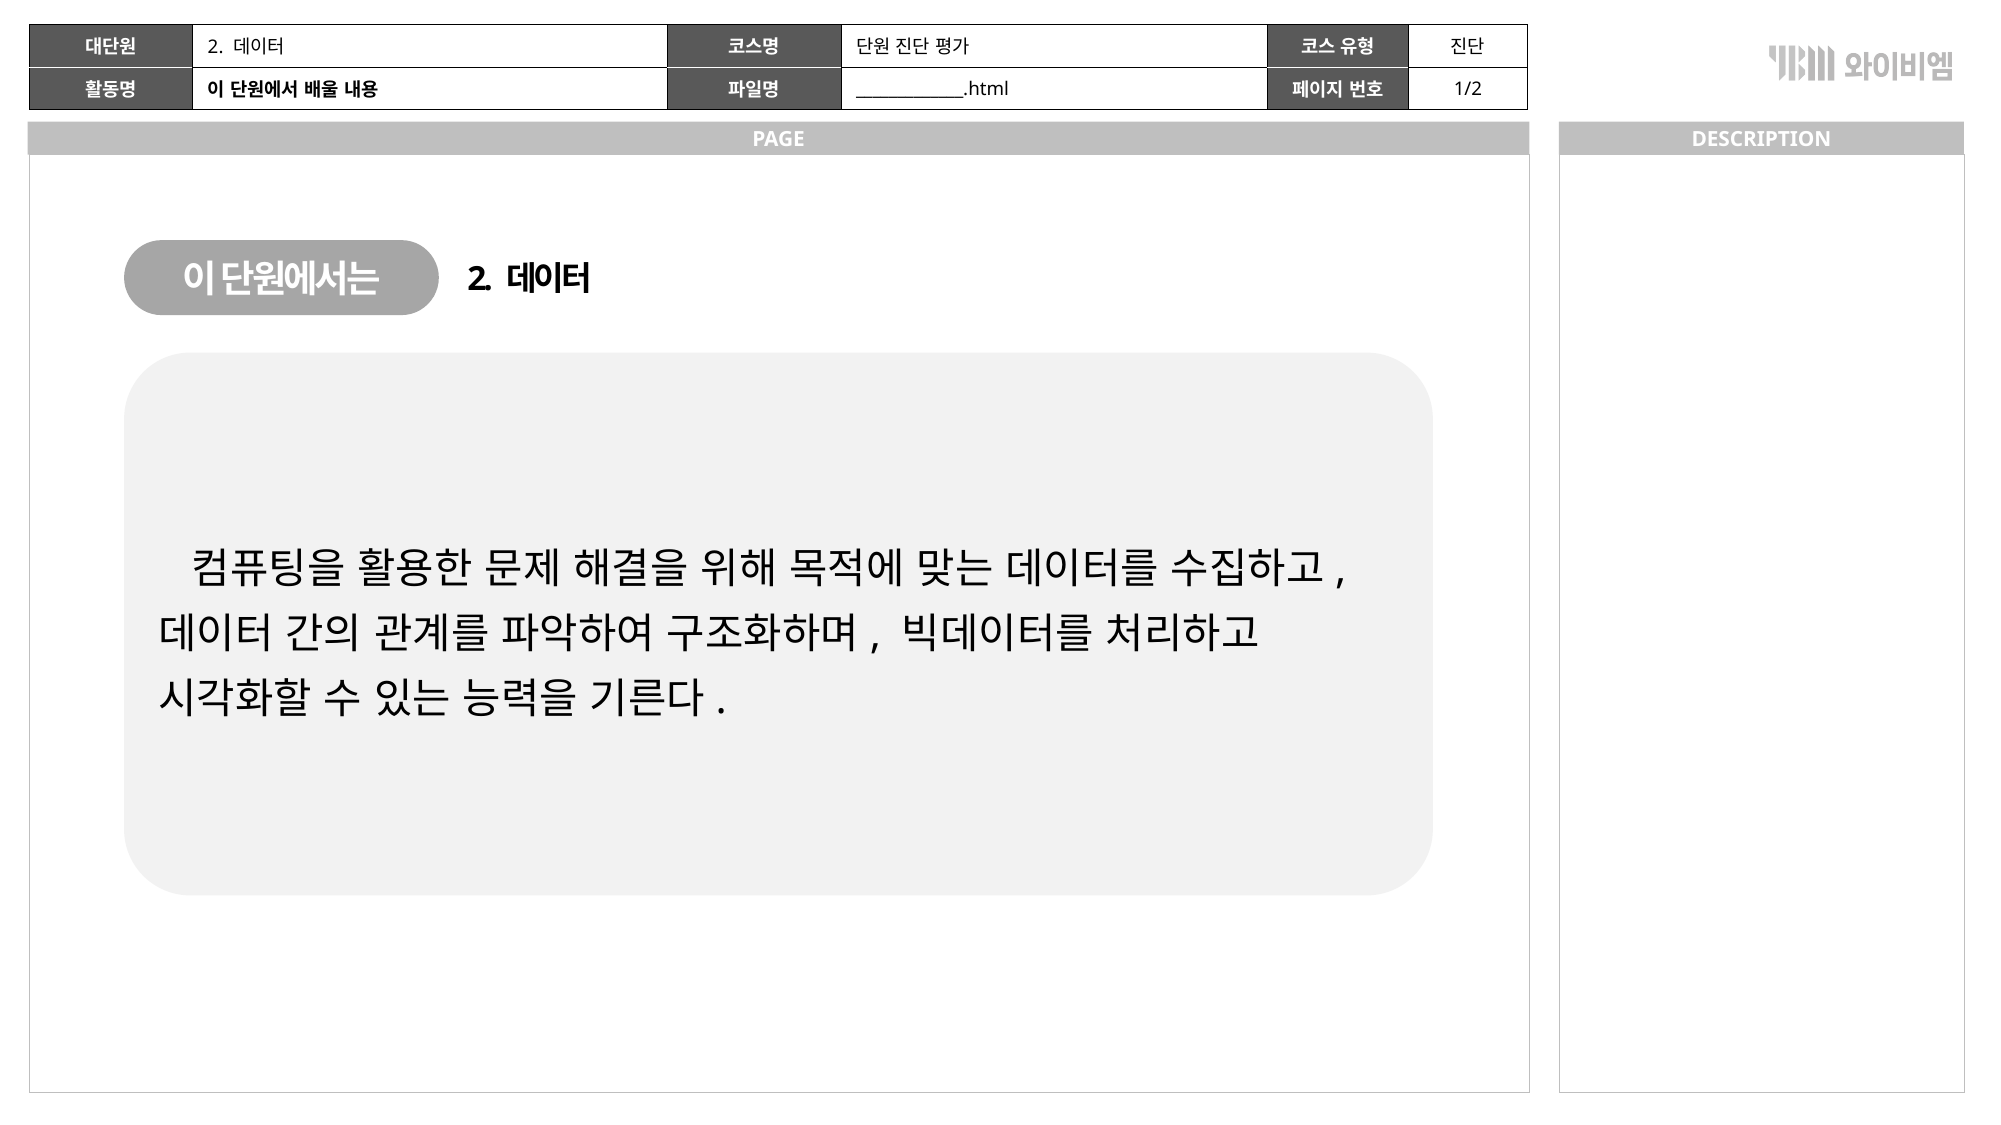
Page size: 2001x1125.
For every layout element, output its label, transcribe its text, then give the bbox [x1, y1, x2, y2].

table_header 진단 [1409, 24, 1527, 67]
table_header [1268, 24, 1409, 67]
text_box 이 단원에서는 [123, 239, 440, 317]
table_cell [30, 67, 193, 109]
table_cell _____________.html [841, 67, 1268, 109]
text_box 컴퓨팅을 활용한 문제 해결을 위해 목적에 맞는 데이터를 수집하고, 데이터 간의 관계를 파악하여 구조화하며, 빅데이터를 처리하고 시각화할 수 있는 능력을 기른다. [123, 351, 1434, 897]
text_box 2. 데이터 [452, 249, 832, 305]
table_cell 이 단원에서 배울 내용 [193, 67, 668, 109]
table_header 단원 진단 평가 [841, 24, 1268, 67]
table_cell [1268, 67, 1409, 109]
table_header [668, 24, 841, 67]
table_cell [668, 67, 841, 109]
table_header [30, 24, 193, 67]
table_header 2. 데이터 [193, 24, 668, 67]
table_cell 1/2 [1409, 67, 1527, 109]
